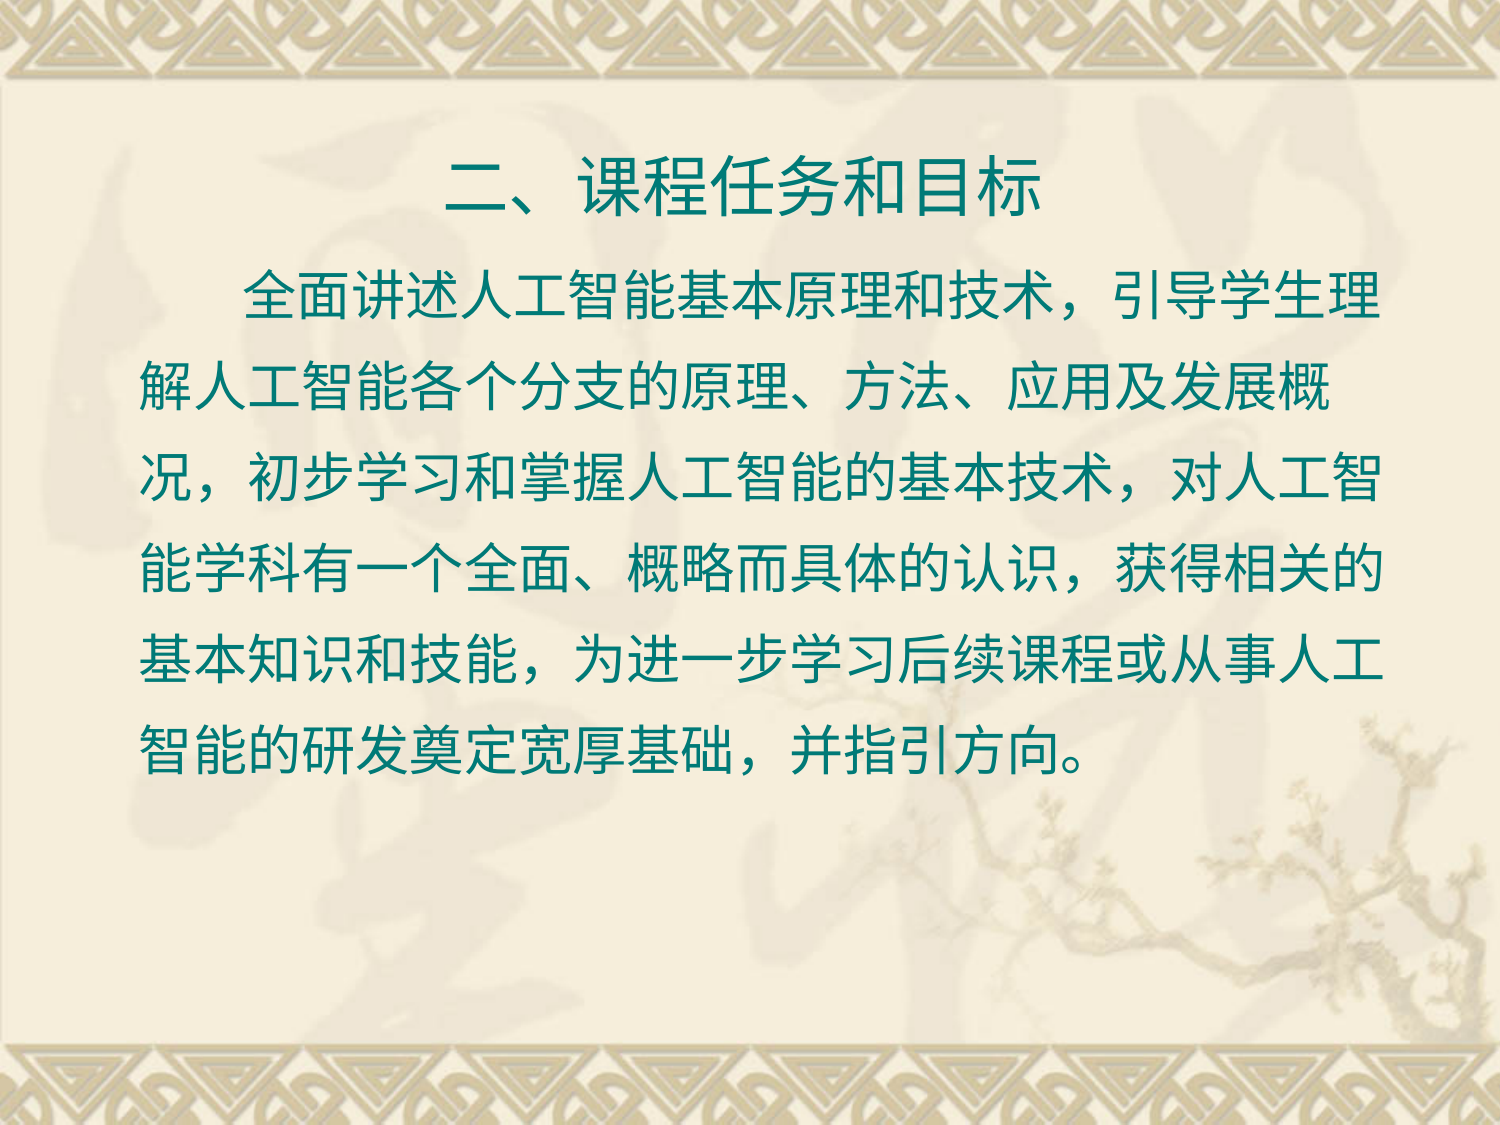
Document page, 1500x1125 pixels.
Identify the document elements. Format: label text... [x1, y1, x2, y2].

picture [0, 0, 1500, 1125]
list 二、课程任务和目标 全面讲述人工智能基本原理和技术，引导学生理解人工智能各个分支的原理、方法、应用及发展概况，初步学习和掌握人工智能的基本技术，对人工智能学科有一个全面、概略而具体的认识，获得相关的基本知识和技能，为进一步学习后续课程或从事人工智能的研发奠定宽厚基础，并指引方向。 [67, 97, 1418, 1014]
